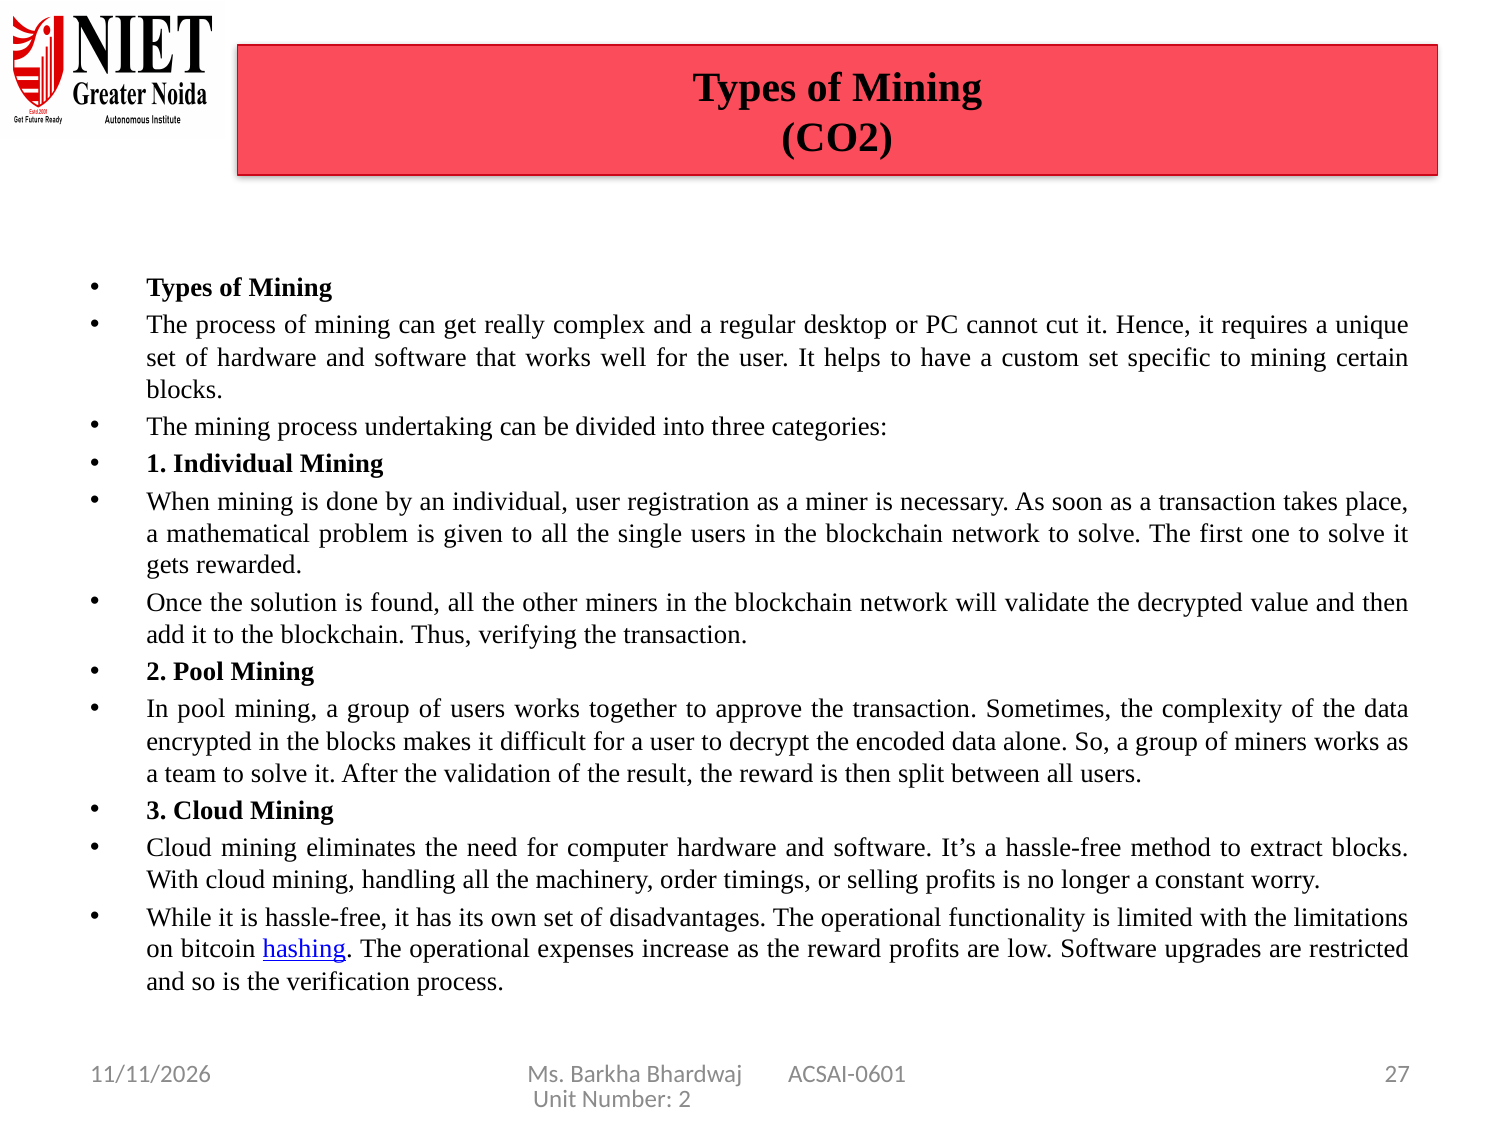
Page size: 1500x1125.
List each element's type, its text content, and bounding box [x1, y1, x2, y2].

slide_number 27 [1074, 1042, 1425, 1103]
title Types of Mining (CO2) [237, 44, 1438, 176]
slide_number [75, 1042, 425, 1103]
list Types of Mining The process of mining can get really complex and a regular desktop or PC cannot cut it. Hence, it requires a unique set of hardware and software that works well for the user. It helps to have a custom set specific to mining certain blocks. The mining process undertaking can be divided into three categories: 1. Individual Mining When mining is done by an individual, user registration as a miner is necessary. As soon as a transaction takes place, a mathematical problem is given to all the single users in the blockchain network to solve. The first one to solve it gets rewarded. Once the solution is found, all the other miners in the blockchain network will validate the decrypted value and then add it to the blockchain. Thus, verifying the transaction. 2. Pool Mining In pool mining, a group of users works together to approve the transaction. Sometimes, the complexity of the data encrypted in the blocks makes it difficult for a user to decrypt the encoded data alone. So, a group of miners works as a team to solve it. After the validation of the result, the reward is then split between all users. 3. Cloud Mining Cloud mining eliminates the need for computer hardware and software. It’s a hassle-free method to extract blocks. With cloud mining, handling all the machinery, order timings, or selling profits is no longer a constant worry. While it is hassle-free, it has its own set of disadvantages. The operational functionality is limited with the limitations on bitcoin hashing. The operational expenses increase as the reward profits are low. Software upgrades are restricted and so is the verification process. [75, 262, 1425, 1005]
picture [0, 1, 225, 139]
footer Ms. Barkha Bhardwaj ACSAI-0601 Unit Number: 2 [512, 1042, 988, 1103]
